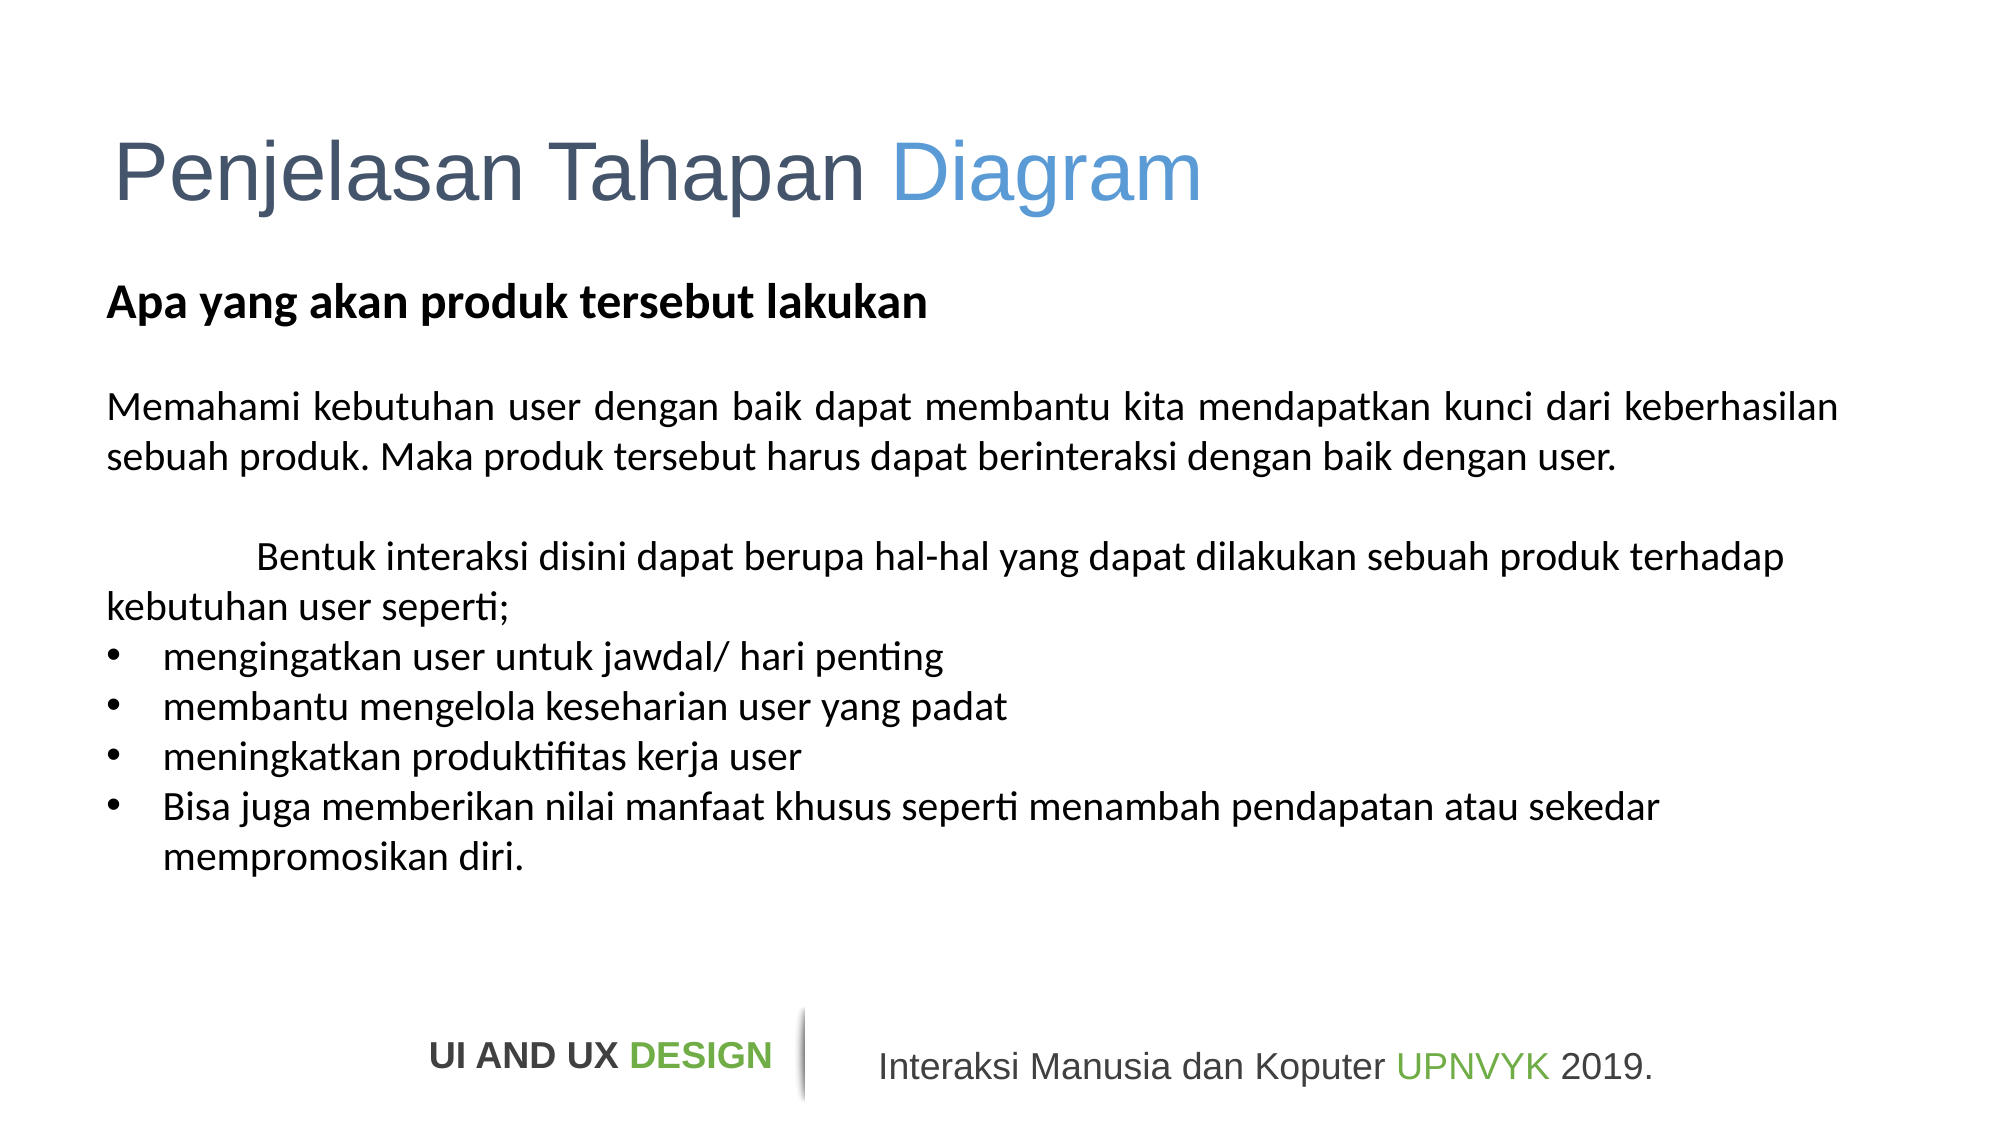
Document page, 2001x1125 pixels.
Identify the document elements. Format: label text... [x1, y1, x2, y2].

text_box Penjelasan Tahapan Diagram [98, 101, 1951, 233]
text_box Apa yang akan produk tersebut lakukan Memahami kebutuhan user dengan baik dapat membantu kita mendapatkan kunci dari keberhasilan sebuah produk. Maka produk tersebut harus dapat berinteraksi dengan baik dengan user. Bentuk interaksi disini dapat berupa hal-hal yang dapat dilakukan sebuah produk terhadap kebutuhan user seperti; mengingatkan user untuk jawdal/ hari penting membantu mengelola keseharian user yang padat meningkatkan produktifitas kerja user Bisa juga memberikan nilai manfaat khusus seperti menambah pendapatan atau sekedar mempromosikan diri. [91, 261, 1855, 937]
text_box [411, 1005, 1701, 1102]
